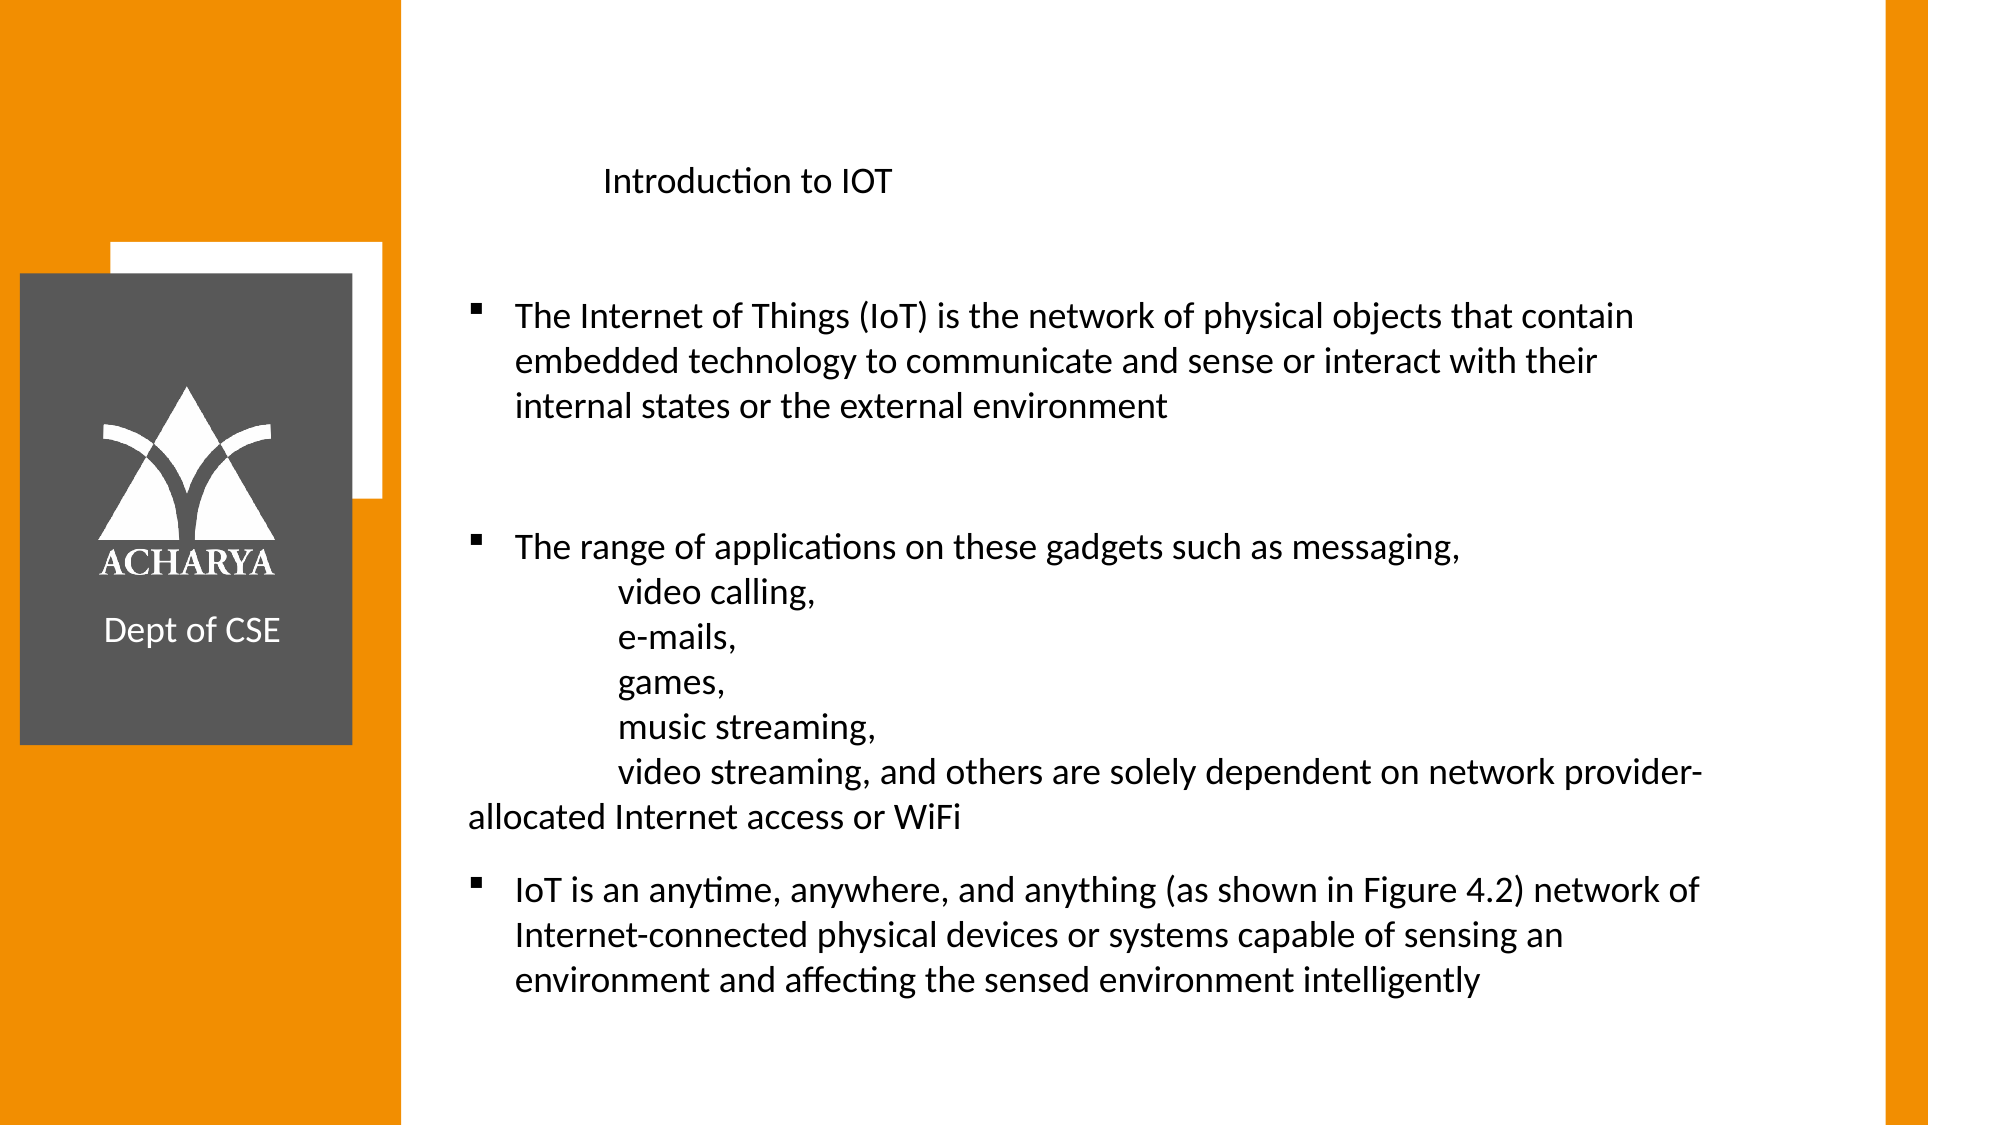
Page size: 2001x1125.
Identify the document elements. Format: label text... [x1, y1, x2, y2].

text_box Introduction to IOT [588, 149, 908, 209]
text_box IoT is an anytime, anywhere, and anything (as shown in Figure 4.2) network of Internet-connected physical devices or systems capable of sensing an environment and affecting the sensed environment intelligently [453, 857, 1740, 1008]
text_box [19, 241, 383, 745]
text_box The Internet of Things (IoT) is the network of physical objects that contain embedded technology to communicate and sense or interact with their internal states or the external environment [453, 284, 1709, 434]
text_box [1885, 0, 1928, 1125]
text_box [0, 0, 402, 1125]
text_box The range of applications on these gadgets such as messaging, video calling, e-mails, games, music streaming, video streaming, and others are solely dependent on network provider-allocated Internet access or WiFi [453, 514, 1740, 845]
